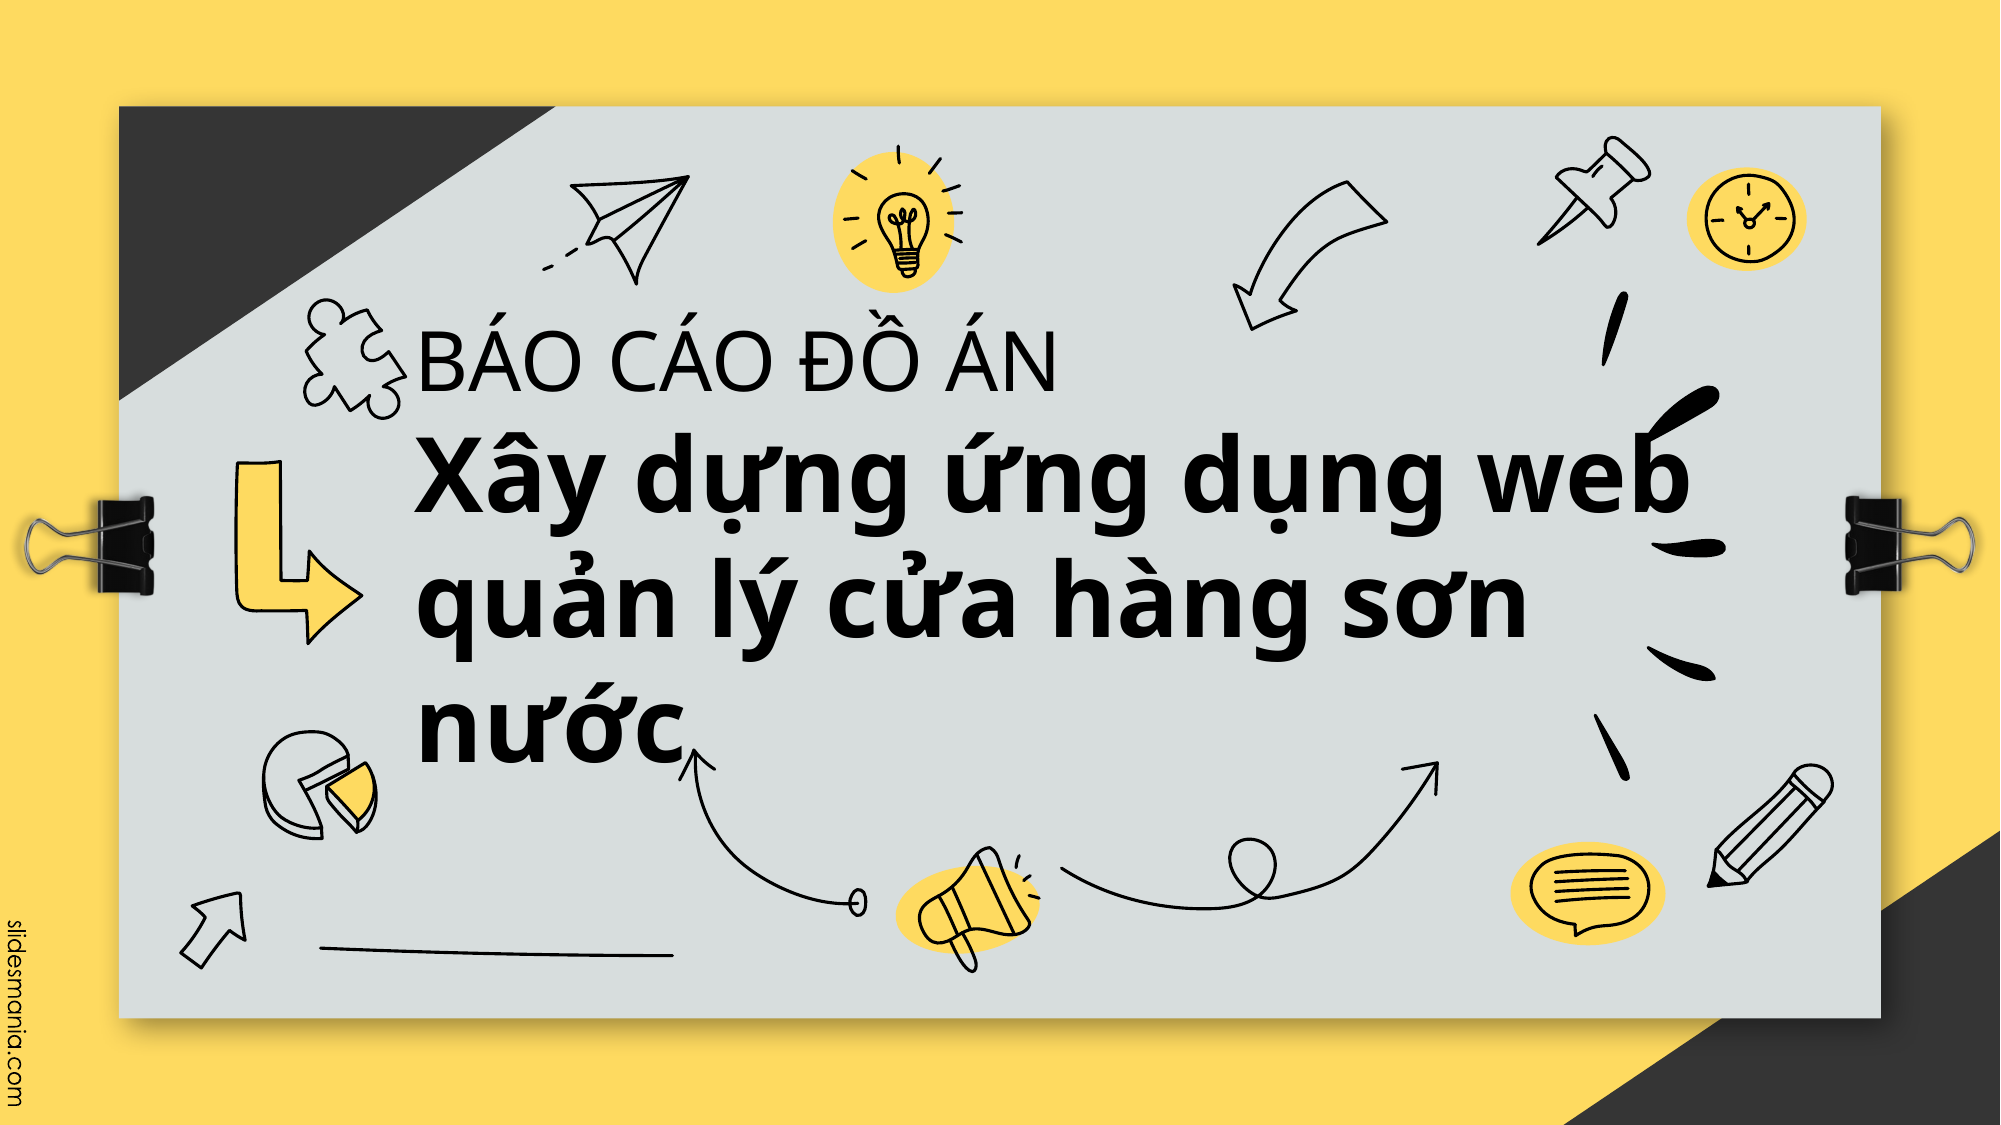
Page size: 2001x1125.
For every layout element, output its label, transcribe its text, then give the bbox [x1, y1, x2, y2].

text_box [1594, 292, 1725, 780]
title BÁO CÁO ĐỒ ÁN Xây dựng ứng dụng web quản lý cửa hàng sơn nước [394, 412, 1589, 680]
picture [10, 392, 169, 700]
picture [1831, 392, 1990, 700]
